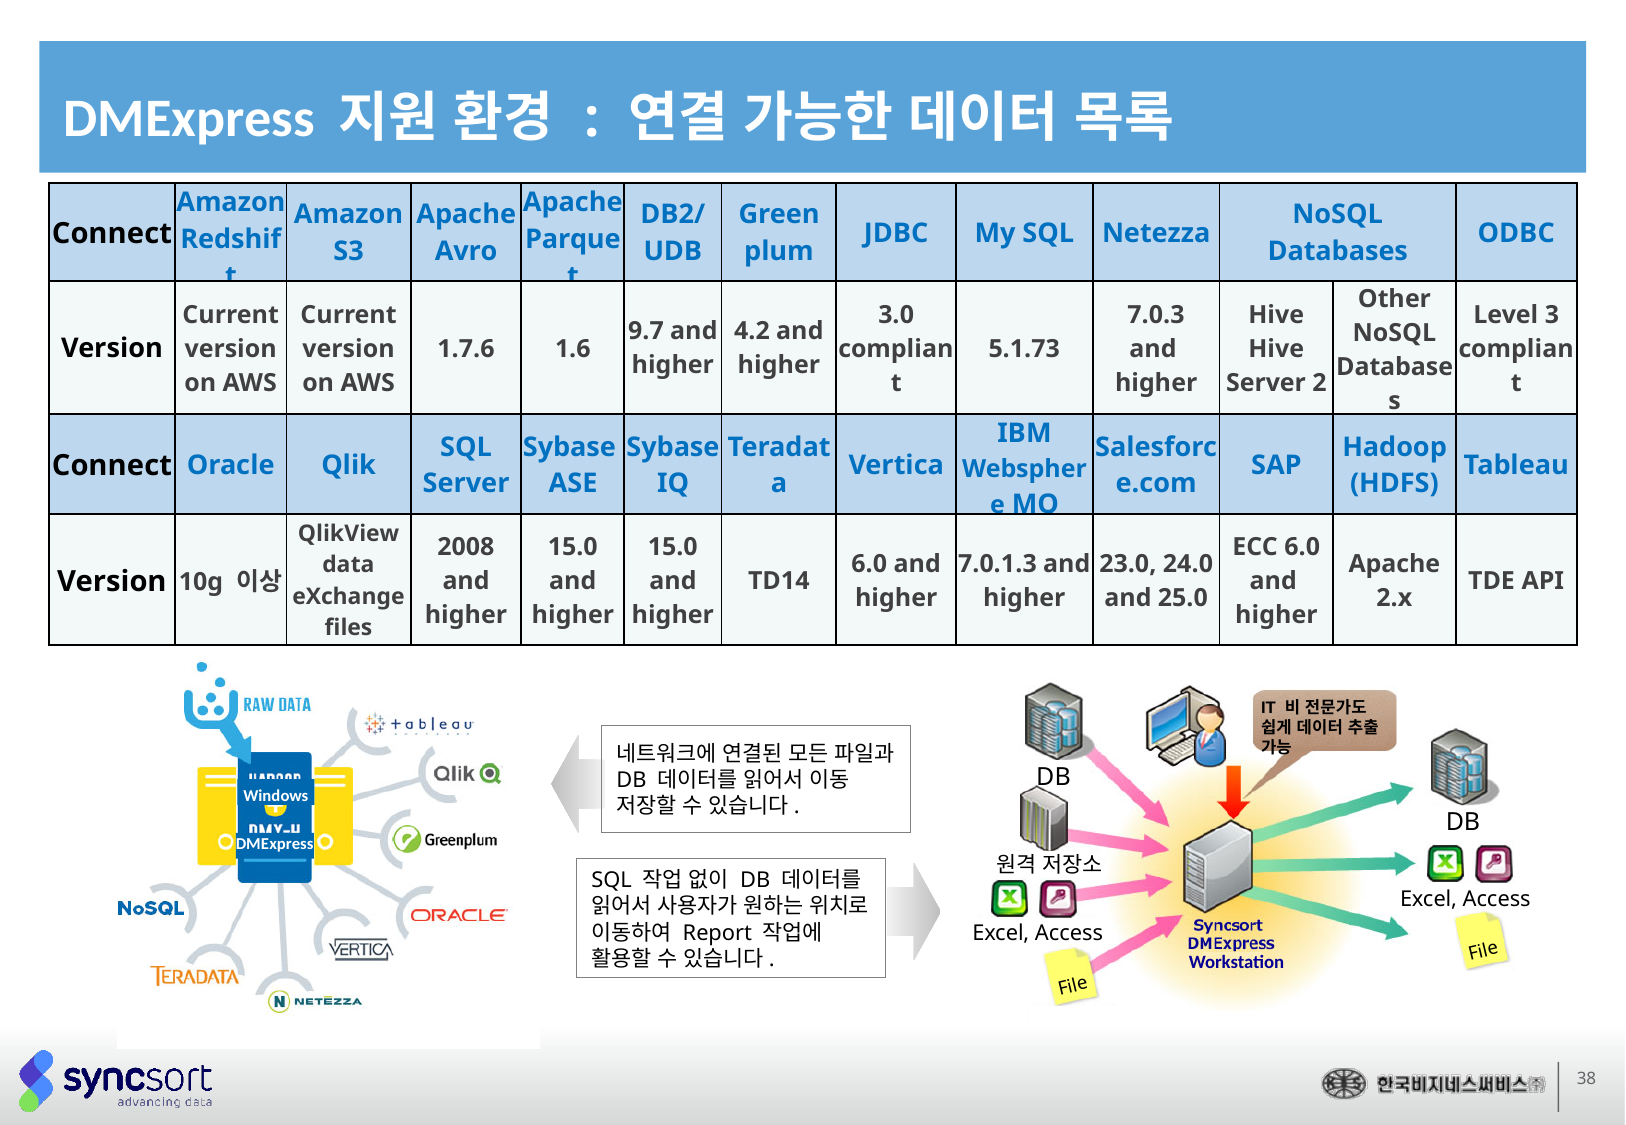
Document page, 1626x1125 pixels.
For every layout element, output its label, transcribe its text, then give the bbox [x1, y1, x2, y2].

picture [0, 1024, 1625, 1125]
table_header NoSQL Databases [1220, 184, 1455, 280]
table_cell IBM Websphere MQ [957, 415, 1092, 513]
table_cell 1.7.6 [412, 282, 520, 413]
table_cell Hive Hive Server 2 [1220, 282, 1332, 413]
table_header JDBC [837, 184, 955, 280]
table_cell Version [50, 282, 174, 413]
table_cell Sybase IQ [625, 415, 721, 513]
table_cell Salesforce.com [1094, 415, 1219, 513]
table_header Amazon Redshift [176, 184, 286, 280]
table_cell Sybase ASE [522, 415, 623, 513]
table_cell Qlik [287, 415, 410, 513]
table_cell 7.0.3 and higher [1094, 282, 1219, 413]
text_box [886, 862, 942, 961]
table_cell ECC 6.0 and higher [1220, 515, 1332, 644]
table_cell Tableau [1457, 415, 1576, 513]
table_cell Version [50, 515, 174, 644]
table_cell SAP [1220, 415, 1332, 513]
table_cell 23.0, 24.0 and 25.0 [1094, 515, 1219, 644]
table_cell 15.0 and higher [625, 515, 721, 644]
text_box 네트워크에 연결된 모든 파일과 DB 데이터를 읽어서 이동 저장할 수 있습니다. [601, 725, 911, 833]
text_box SQL 작업 없이 DB 데이터를 읽어서 사용자가 원하는 위치로 이동하여 Report 작업에 활용할 수 있습니다. [576, 858, 886, 978]
table_header ODBC [1457, 184, 1576, 280]
table_cell QlikView data eXchange files [287, 515, 410, 640]
table_cell 15.0 and higher [522, 515, 623, 644]
table_cell 9.7 and higher [625, 282, 721, 413]
table_cell 4.2 and higher [722, 282, 835, 413]
table_cell Apache 2.x [1334, 515, 1455, 644]
table_header Green plum [722, 184, 835, 280]
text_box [117, 640, 540, 1049]
table_header My SQL [957, 184, 1092, 280]
table_cell 7.0.1.3 and higher [957, 515, 1092, 644]
table_cell Current version on AWS [287, 282, 410, 413]
table_cell Oracle [176, 415, 286, 513]
table_cell Level 3 compliant [1457, 282, 1576, 413]
table_header Apache Avro [412, 184, 520, 280]
table_cell SQL Server [412, 415, 520, 513]
table_header DB2/ UDB [625, 184, 721, 280]
table_cell Teradata [722, 415, 835, 513]
table_header Apache Parquet [522, 184, 623, 280]
table_header Netezza [1094, 184, 1219, 280]
text_box [550, 734, 601, 833]
table_cell Connect [50, 415, 174, 513]
table_cell Hadoop (HDFS) [1334, 415, 1455, 513]
table_cell Other NoSQL Databases [1334, 282, 1455, 413]
table_cell Vertica [837, 415, 955, 513]
title DMExpress 지원 환경 : 연결 가능한 데이터 목록 [48, 55, 1579, 175]
table_header Connect [50, 184, 174, 280]
table_cell TD14 [722, 515, 835, 644]
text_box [974, 670, 1529, 1023]
table_header Amazon S3 [287, 184, 410, 280]
table_cell 2008 and higher [412, 515, 520, 640]
table_cell 3.0 compliant [837, 282, 955, 413]
table_cell 6.0 and higher [837, 515, 955, 644]
table_cell 10g 이상 [176, 515, 286, 640]
table_cell Current version on AWS [176, 282, 286, 413]
table_cell 5.1.73 [957, 282, 1092, 413]
table_cell TDE API [1457, 515, 1576, 644]
table_cell 1.6 [522, 282, 623, 413]
